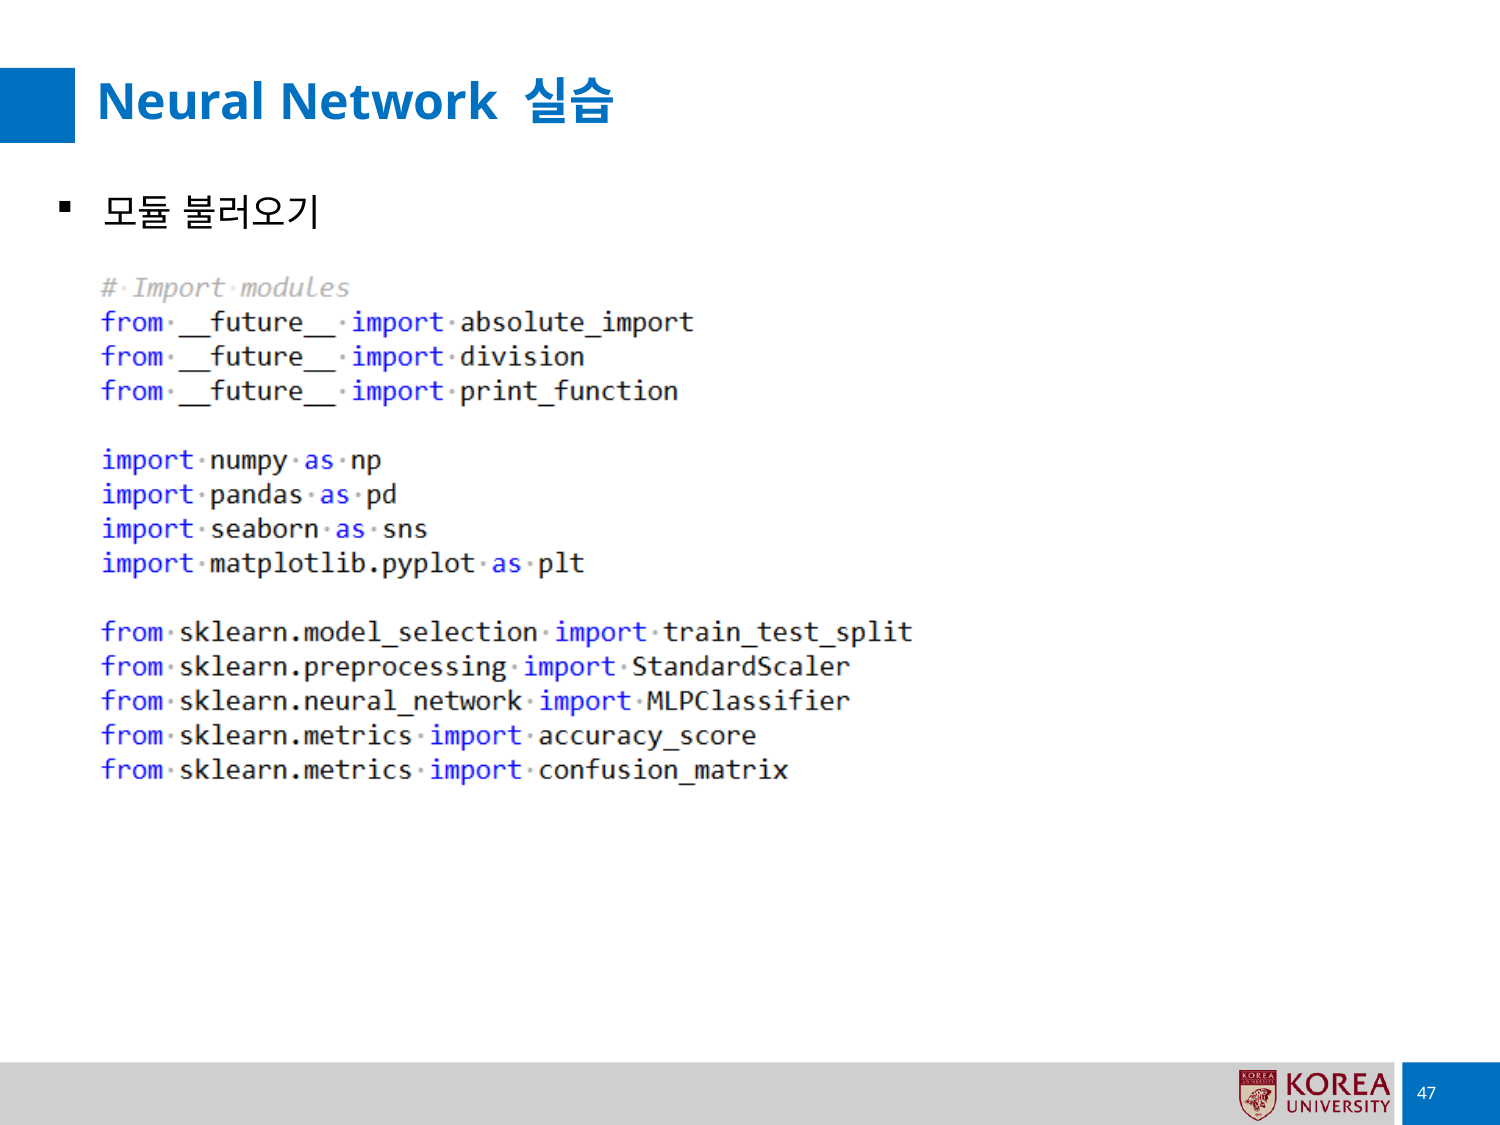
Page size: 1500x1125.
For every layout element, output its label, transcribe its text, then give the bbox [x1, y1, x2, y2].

text_box 모듈 불러오기 [41, 181, 1448, 242]
picture [1239, 1070, 1390, 1121]
picture [95, 260, 1341, 801]
title Neural Network 실습 [95, 75, 1449, 134]
